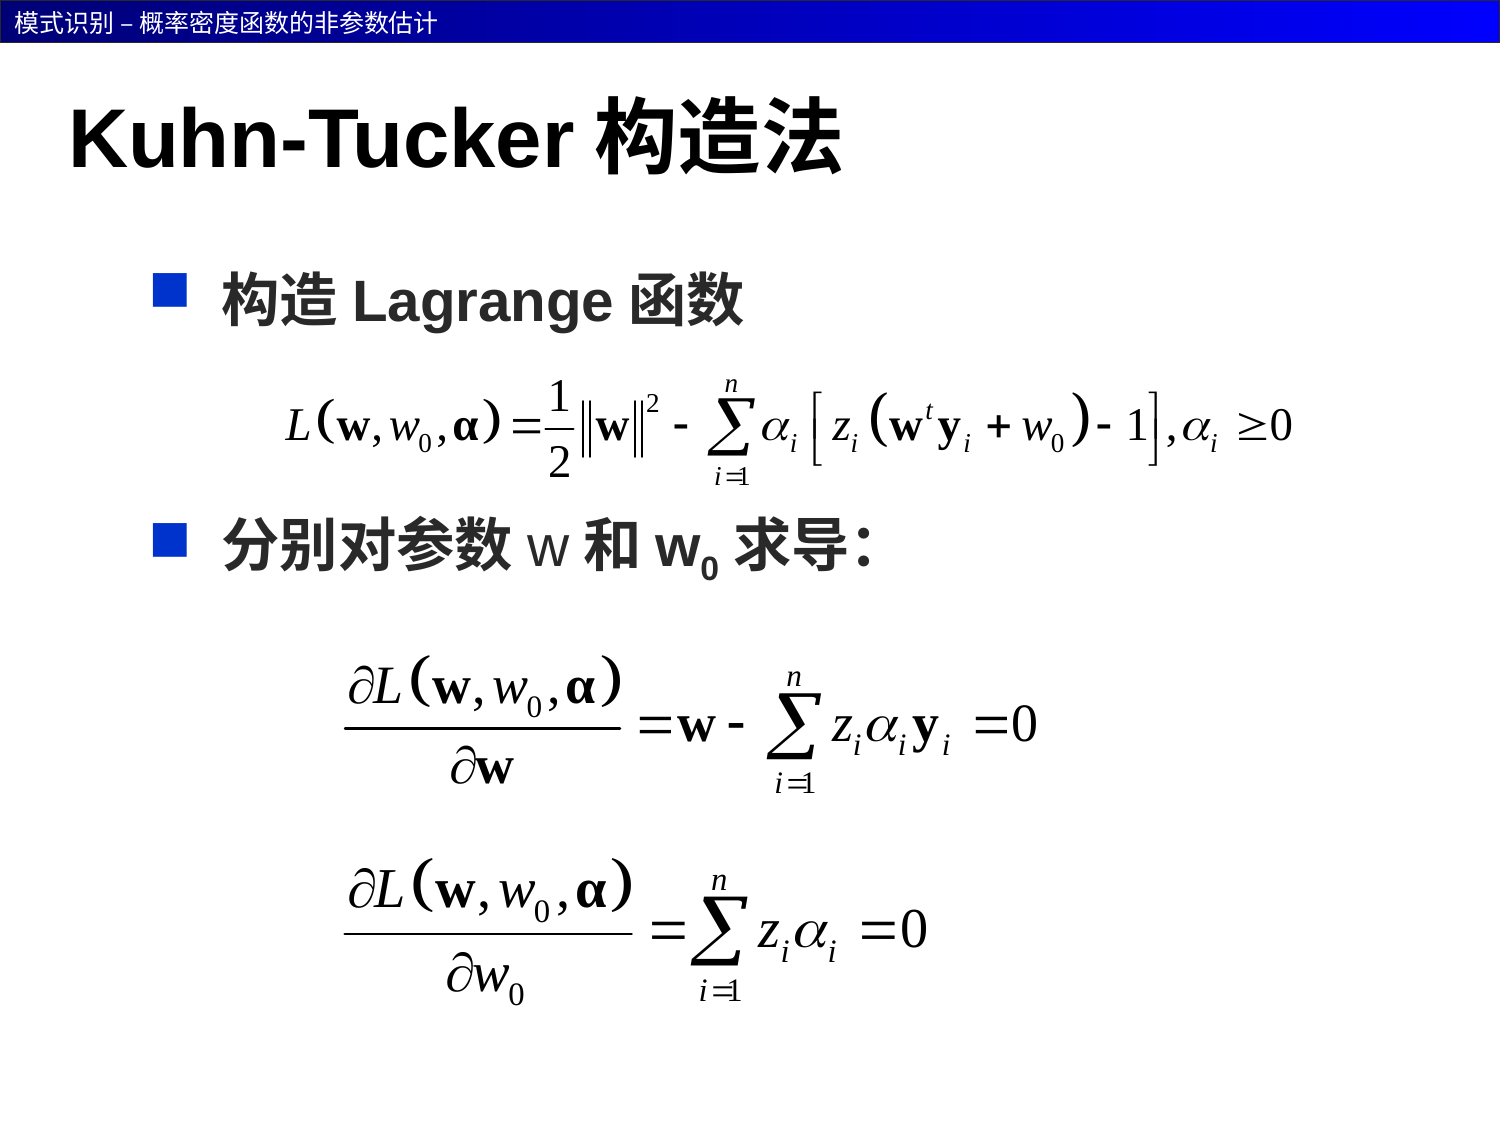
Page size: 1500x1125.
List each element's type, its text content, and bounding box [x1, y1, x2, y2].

title Kuhn-Tucker构造法 [53, 42, 1447, 192]
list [336, 646, 1045, 807]
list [277, 361, 1300, 498]
list 构造Lagrange函数 分别对参数w和w0求导： [133, 255, 1375, 1005]
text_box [335, 848, 935, 1016]
